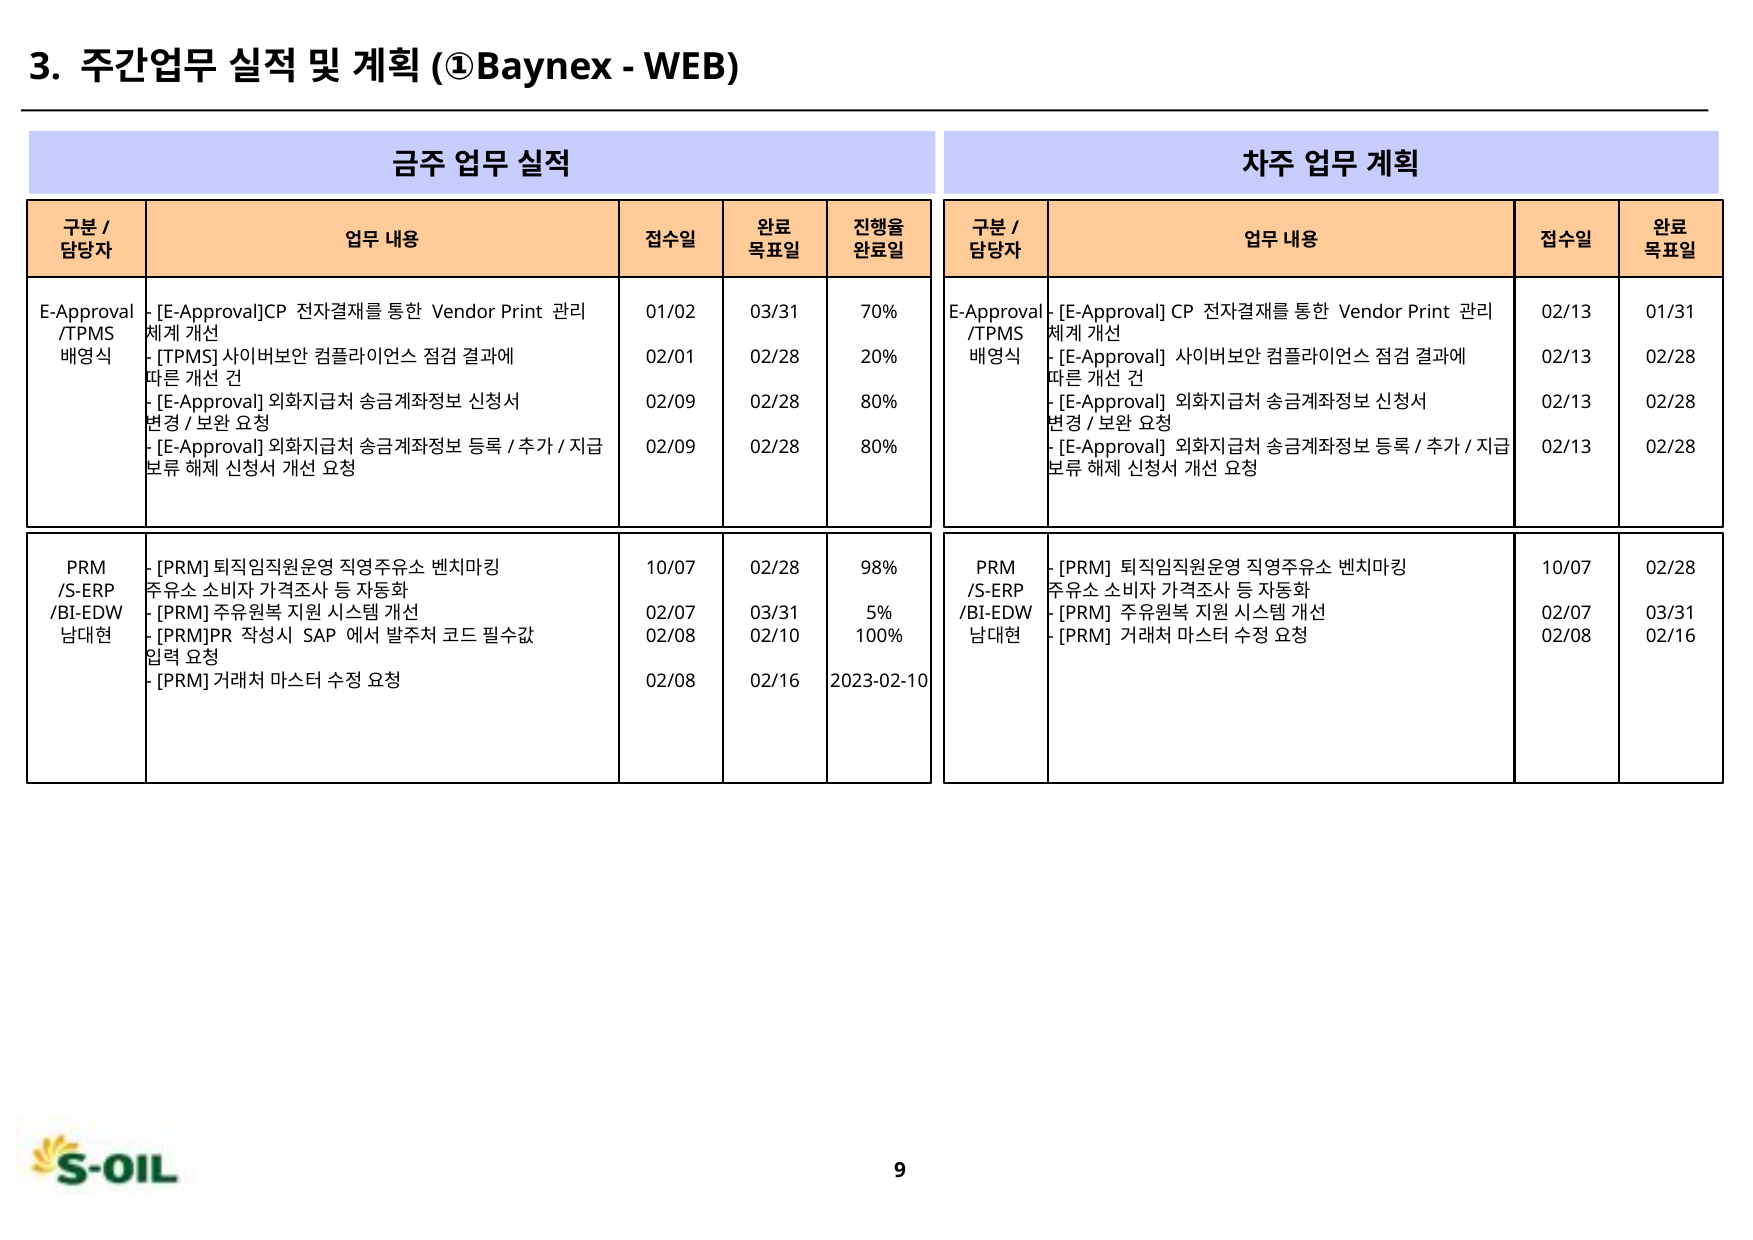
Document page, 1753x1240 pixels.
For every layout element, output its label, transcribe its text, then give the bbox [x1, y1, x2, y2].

text_box 10/07 02/07 02/08 02/08 [618, 533, 723, 784]
text_box 완료 목표일 [722, 200, 827, 277]
text_box 구분/ 담당자 [27, 200, 145, 277]
text_box 완료 목표일 [1618, 200, 1723, 277]
text_box 10/07 02/07 02/08 [1515, 533, 1619, 784]
text_box 01/31 02/28 02/28 02/28 [1619, 277, 1723, 528]
text_box 70% 20% 80% 80% [827, 277, 932, 528]
text_box 3. 주간업무 실적 및 계획(①Baynex - WEB) [29, 41, 1009, 105]
text_box 업무 내용 [145, 200, 618, 277]
text_box - [PRM]퇴직임직원운영 직영주유소 벤치마킹 주유소 소비자 가격조사 등 자동화 - [PRM]주유원복 지원 시스템 개선 - [PRM]PR 작성시 SAP 에서 발주처 코드 필수값 입력 요청 - [PRM]거래처 마스터 수정 요청 [145, 533, 618, 784]
picture [16, 1118, 205, 1194]
text_box PRM /S-ERP /BI-EDW 남대현 [943, 533, 1048, 784]
text_box 02/28 03/31 02/10 02/16 [723, 533, 827, 784]
text_box 구분/ 담당자 [943, 200, 1047, 277]
text_box 02/13 02/13 02/13 02/13 [1515, 277, 1619, 528]
text_box 02/28 03/31 02/16 [1619, 533, 1723, 784]
text_box - [E-Approval]CP 전자결재를 통한 Vendor Print 관리 체계 개선 - [TPMS]사이버보안 컴플라이언스 점검 결과에 따른 개선 건 - [E-Approval]외화지급처 송금계좌정보 신청서 변경/보완 요청 - [E-Approval]외화지급처 송금계좌정보 등록/추가/지급 보류 해제 신청서 개선 요청 [145, 277, 618, 528]
text_box 98% 5% 100% 2023-02-10 [827, 533, 932, 784]
text_box 9 [795, 1118, 1005, 1182]
text_box 01/02 02/01 02/09 02/09 [618, 277, 723, 528]
text_box 업무 내용 [1047, 200, 1514, 277]
text_box - [E-Approval] CP 전자결재를 통한 Vendor Print 관리 체계 개선 - [E-Approval] 사이버보안 컴플라이언스 점검 결과에 따른 개선 건 - [E-Approval] 외화지급처 송금계좌정보 신청서 변경/보완 요청 - [E-Approval] 외화지급처 송금계좌정보 등록/추가/지급 보류 해제 신청서 개선 요청 [1048, 277, 1515, 528]
text_box 접수일 [1514, 200, 1618, 277]
text_box 금주 업무 실적 [29, 131, 936, 194]
text_box 차주 업무 계획 [943, 131, 1719, 194]
text_box PRM /S-ERP /BI-EDW 남대현 [27, 533, 145, 784]
text_box 03/31 02/28 02/28 02/28 [723, 277, 827, 528]
text_box - [PRM] 퇴직임직원운영 직영주유소 벤치마킹 주유소 소비자 가격조사 등 자동화 - [PRM] 주유원복 지원 시스템 개선 - [PRM] 거래처 마스터 수정 요청 [1048, 533, 1515, 784]
text_box 접수일 [618, 200, 722, 277]
text_box 진행율 완료일 [827, 200, 932, 277]
text_box E-Approval /TPMS 배영식 [27, 277, 145, 528]
text_box E-Approval /TPMS 배영식 [943, 277, 1048, 528]
